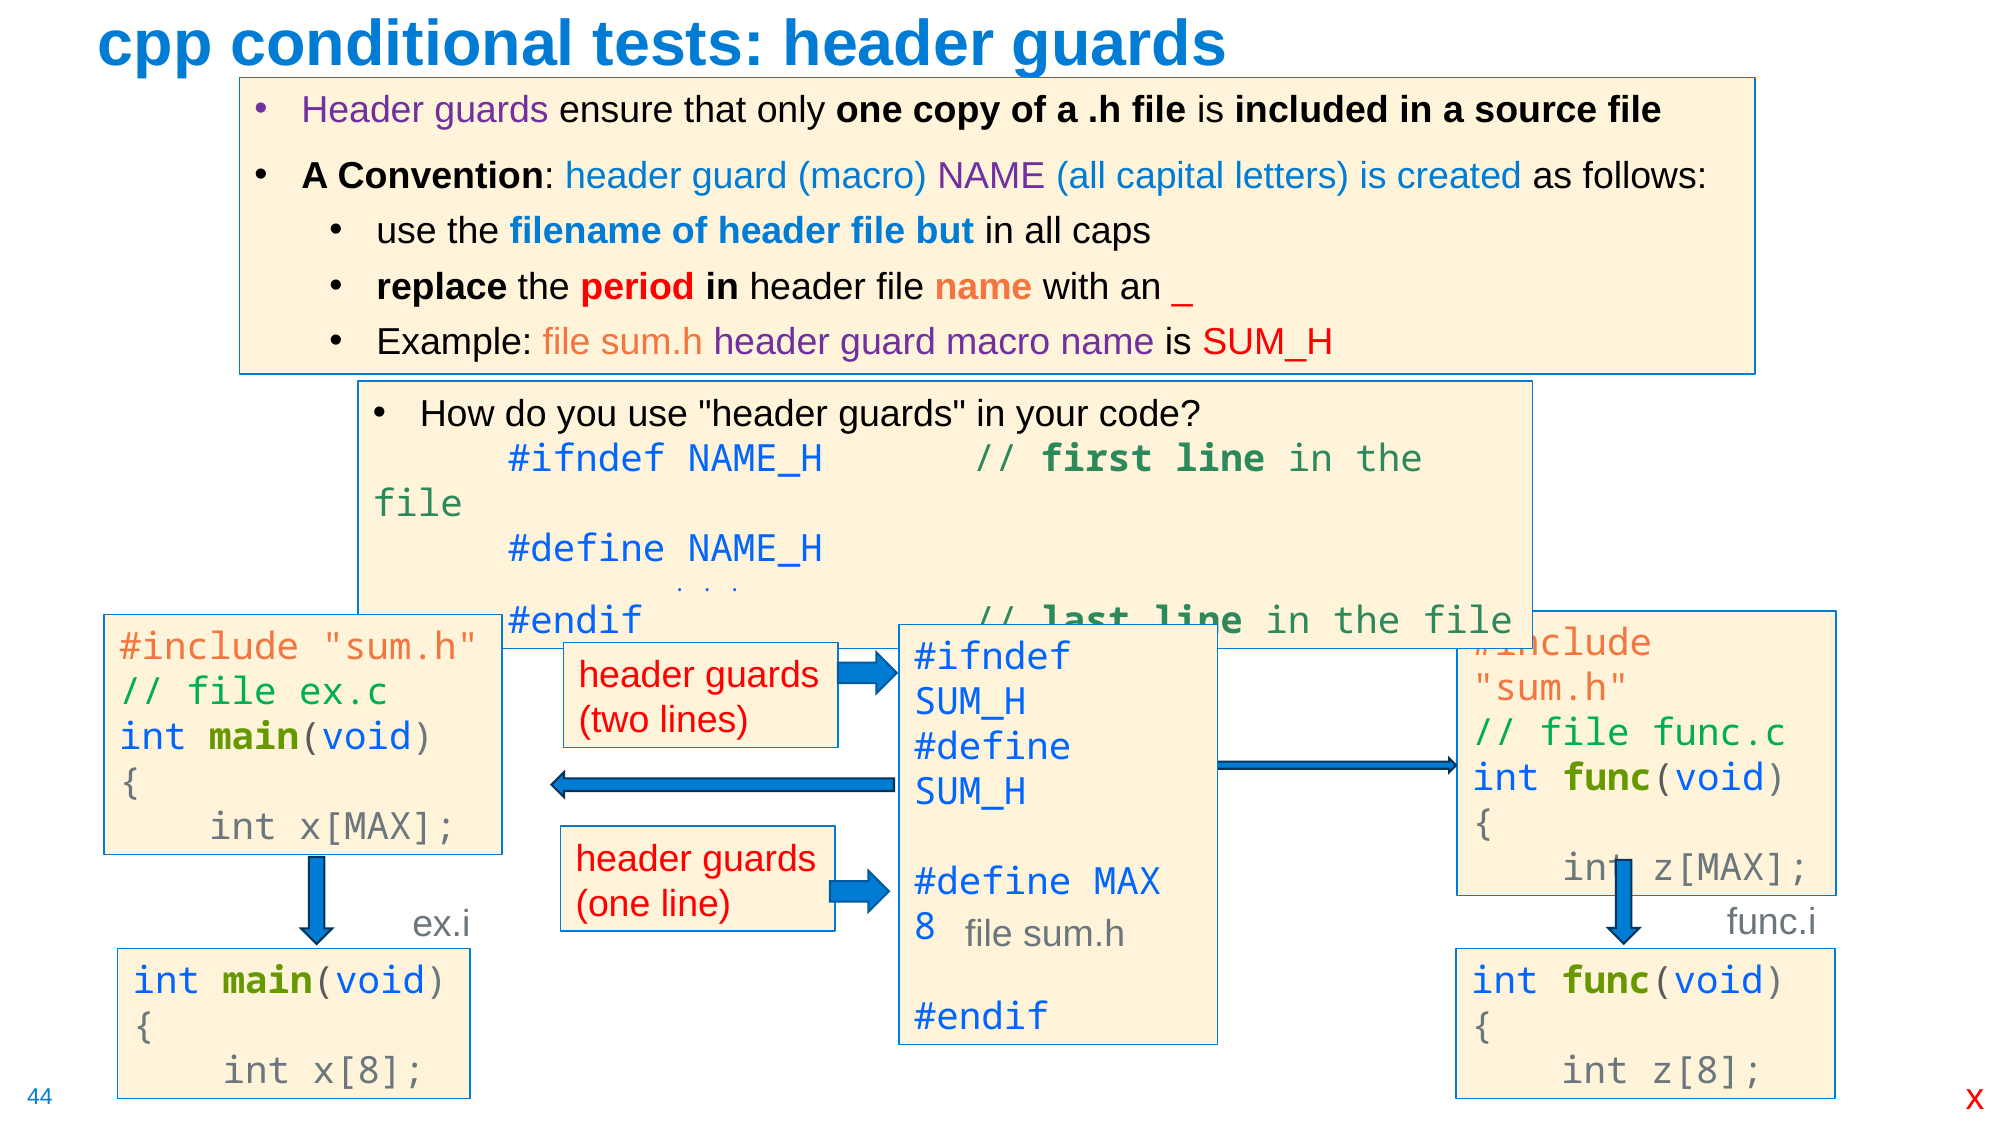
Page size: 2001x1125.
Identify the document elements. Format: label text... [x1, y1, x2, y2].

title cpp conditional tests: header guards [82, 19, 1808, 87]
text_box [103, 614, 1218, 1101]
text_box x [1950, 1064, 2000, 1125]
text_box How do you use "header guards" in your code? #ifndef NAME_H // first line in the file #define NAME_H . . . #endif // last line in the file [357, 381, 1533, 612]
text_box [1211, 610, 1837, 1101]
list Header guards ensure that only one copy of a .h file is included in a source file A Convention: header guard (macro) NAME (all capital letters) is created as follows: use the filename of header file but in all caps replace the period in header file name with an _ Example: file sum.h header guard macro name is SUM_H [239, 77, 1755, 375]
